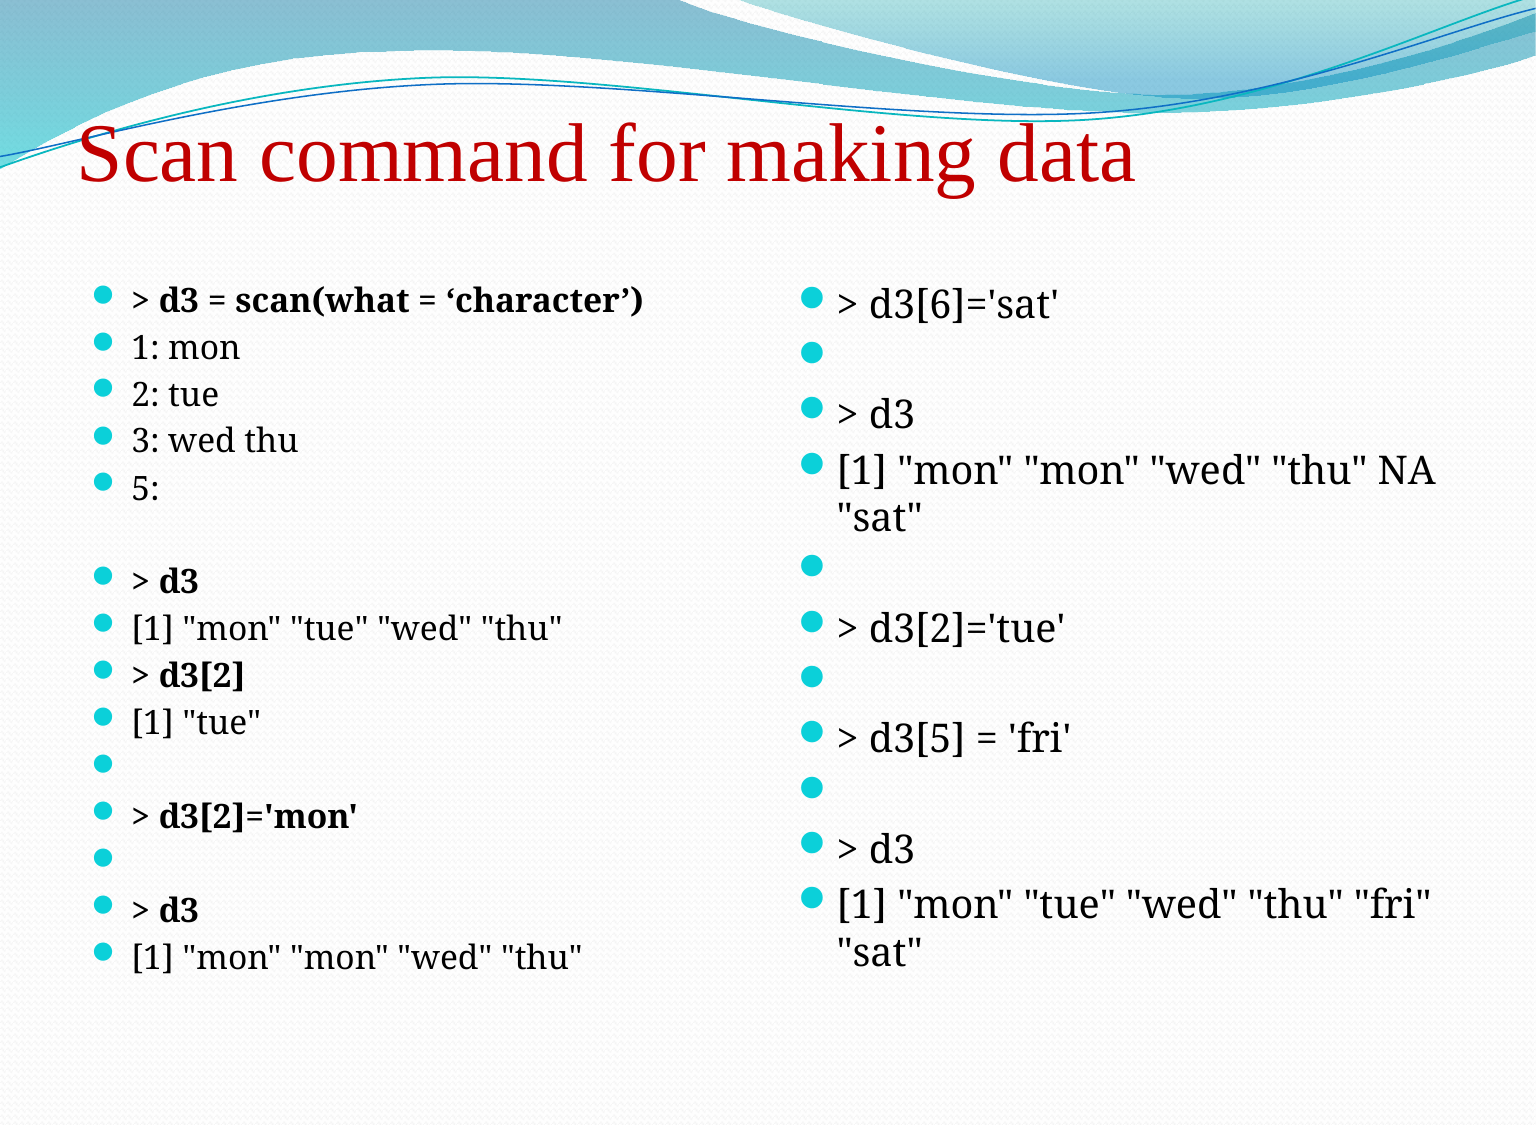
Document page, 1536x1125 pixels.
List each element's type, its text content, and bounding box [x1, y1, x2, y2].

list > d3 = scan(what = ‘character’) 1: mon 2: tue 3: wed thu 5: > d3 [1] "mon" "tue" "wed" "thu" > d3[2] [1] "tue" > d3[2]='mon' > d3 [1] "mon" "mon" "wed" "thu" [76, 271, 743, 992]
title Scan command for making data [76, 115, 1459, 199]
text_box > d3[6]='sat' > d3 [1] "mon" "mon" "wed" "thu" NA "sat" > d3[2]='tue' > d3[5] = 'fri' > d3 [1] "mon" "tue" "wed" "thu" "fri" "sat" [783, 271, 1513, 992]
